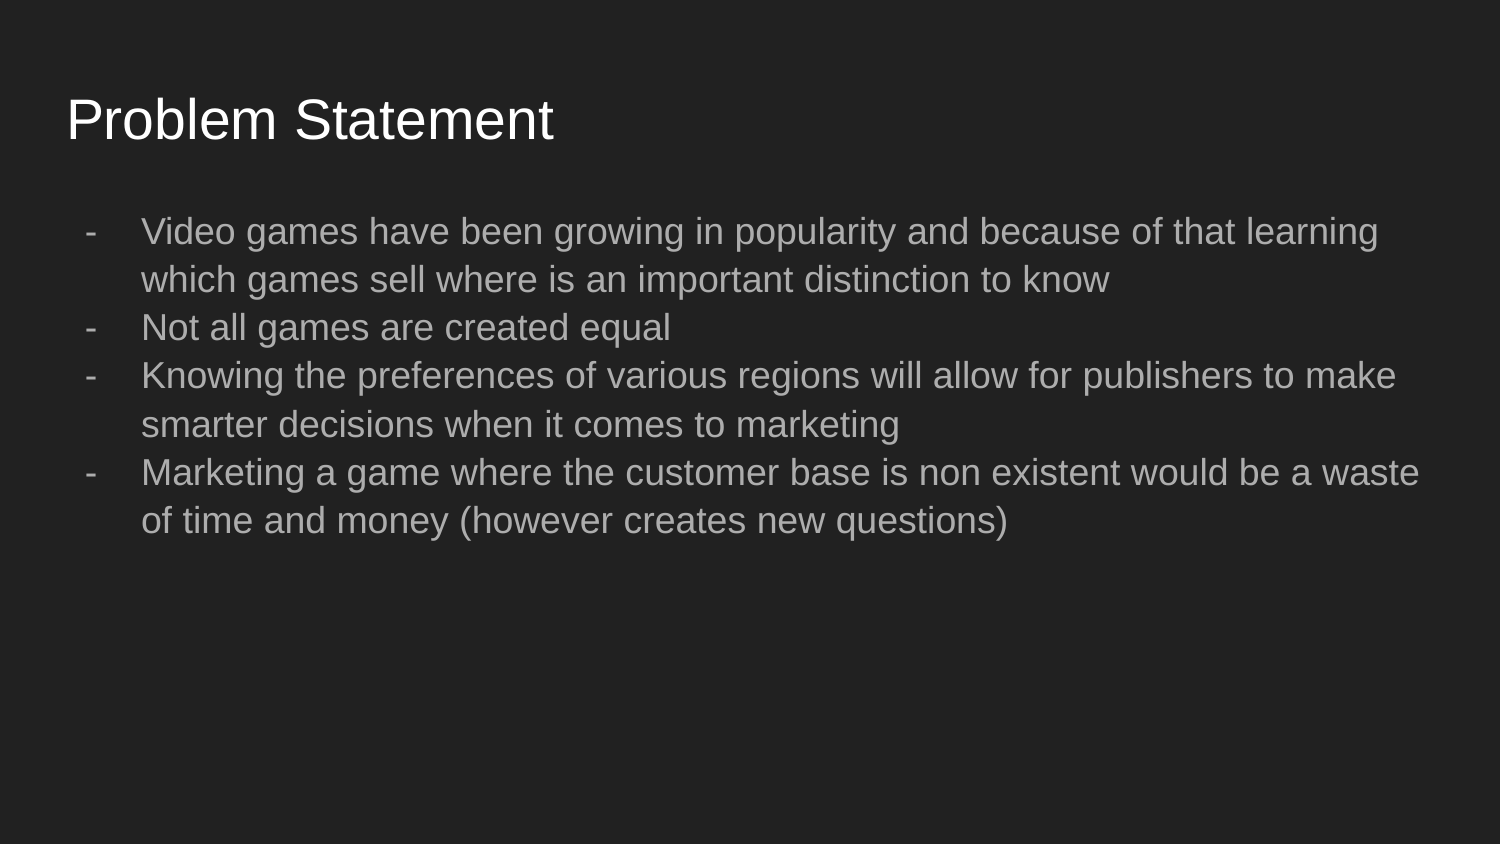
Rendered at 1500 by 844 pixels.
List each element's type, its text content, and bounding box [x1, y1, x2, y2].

list Video games have been growing in popularity and because of that learning which games sell where is an important distinction to know Not all games are created equal Knowing the preferences of various regions will allow for publishers to make smarter decisions when it comes to marketing Marketing a game where the customer base is non existent would be a waste of time and money (however creates new questions) [51, 189, 1449, 750]
title Problem Statement [51, 72, 1449, 167]
